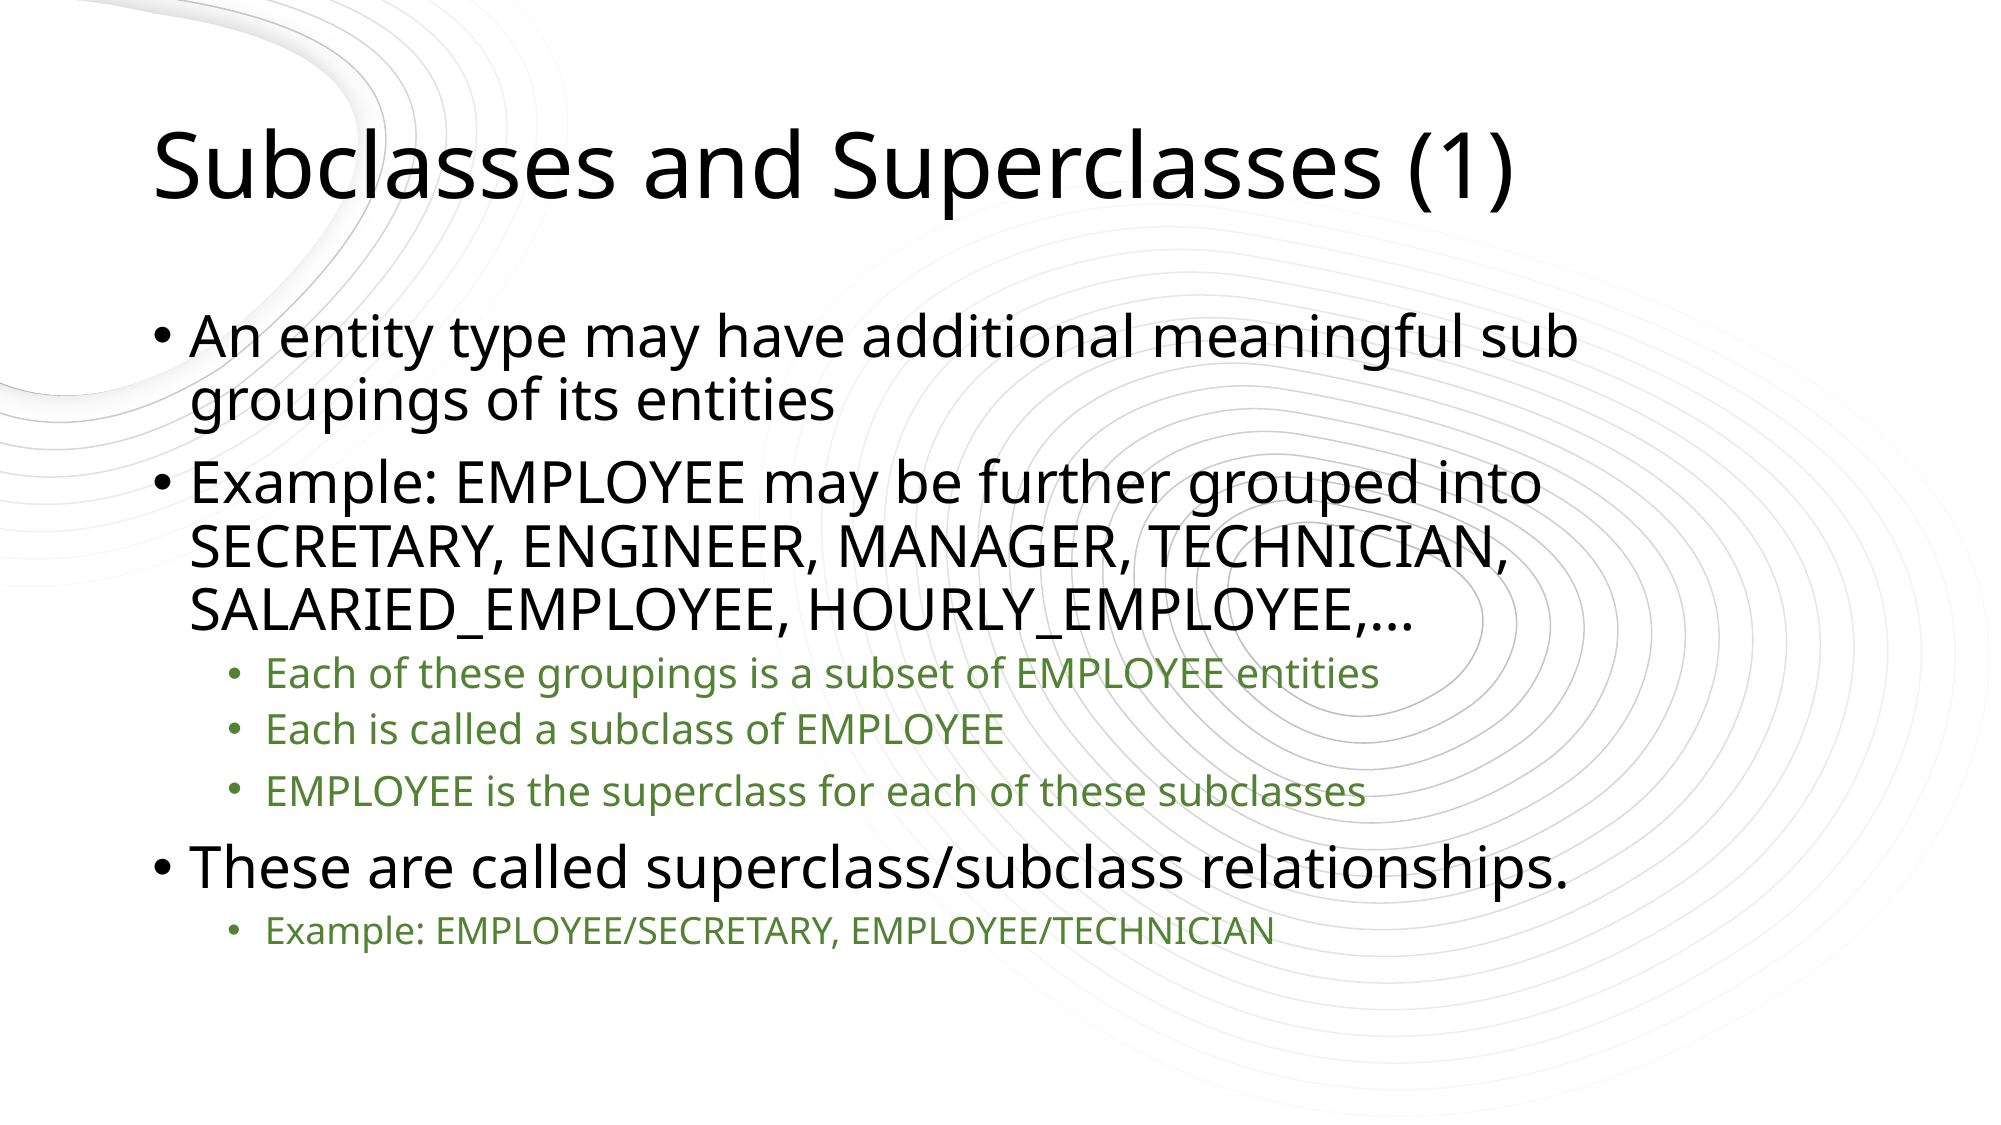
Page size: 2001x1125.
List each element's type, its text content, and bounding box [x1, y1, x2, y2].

list An entity type may have additional meaningful sub groupings of its entities Example: EMPLOYEE may be further grouped into SECRETARY, ENGINEER, MANAGER, TECHNICIAN, SALARIED_EMPLOYEE, HOURLY_EMPLOYEE,… Each of these groupings is a subset of EMPLOYEE entities Each is called a subclass of EMPLOYEE EMPLOYEE is the superclass for each of these subclasses These are called superclass/subclass relationships. Example: EMPLOYEE/SECRETARY, EMPLOYEE/TECHNICIAN [137, 299, 1863, 1014]
title Subclasses and Superclasses (1) [137, 59, 1863, 278]
